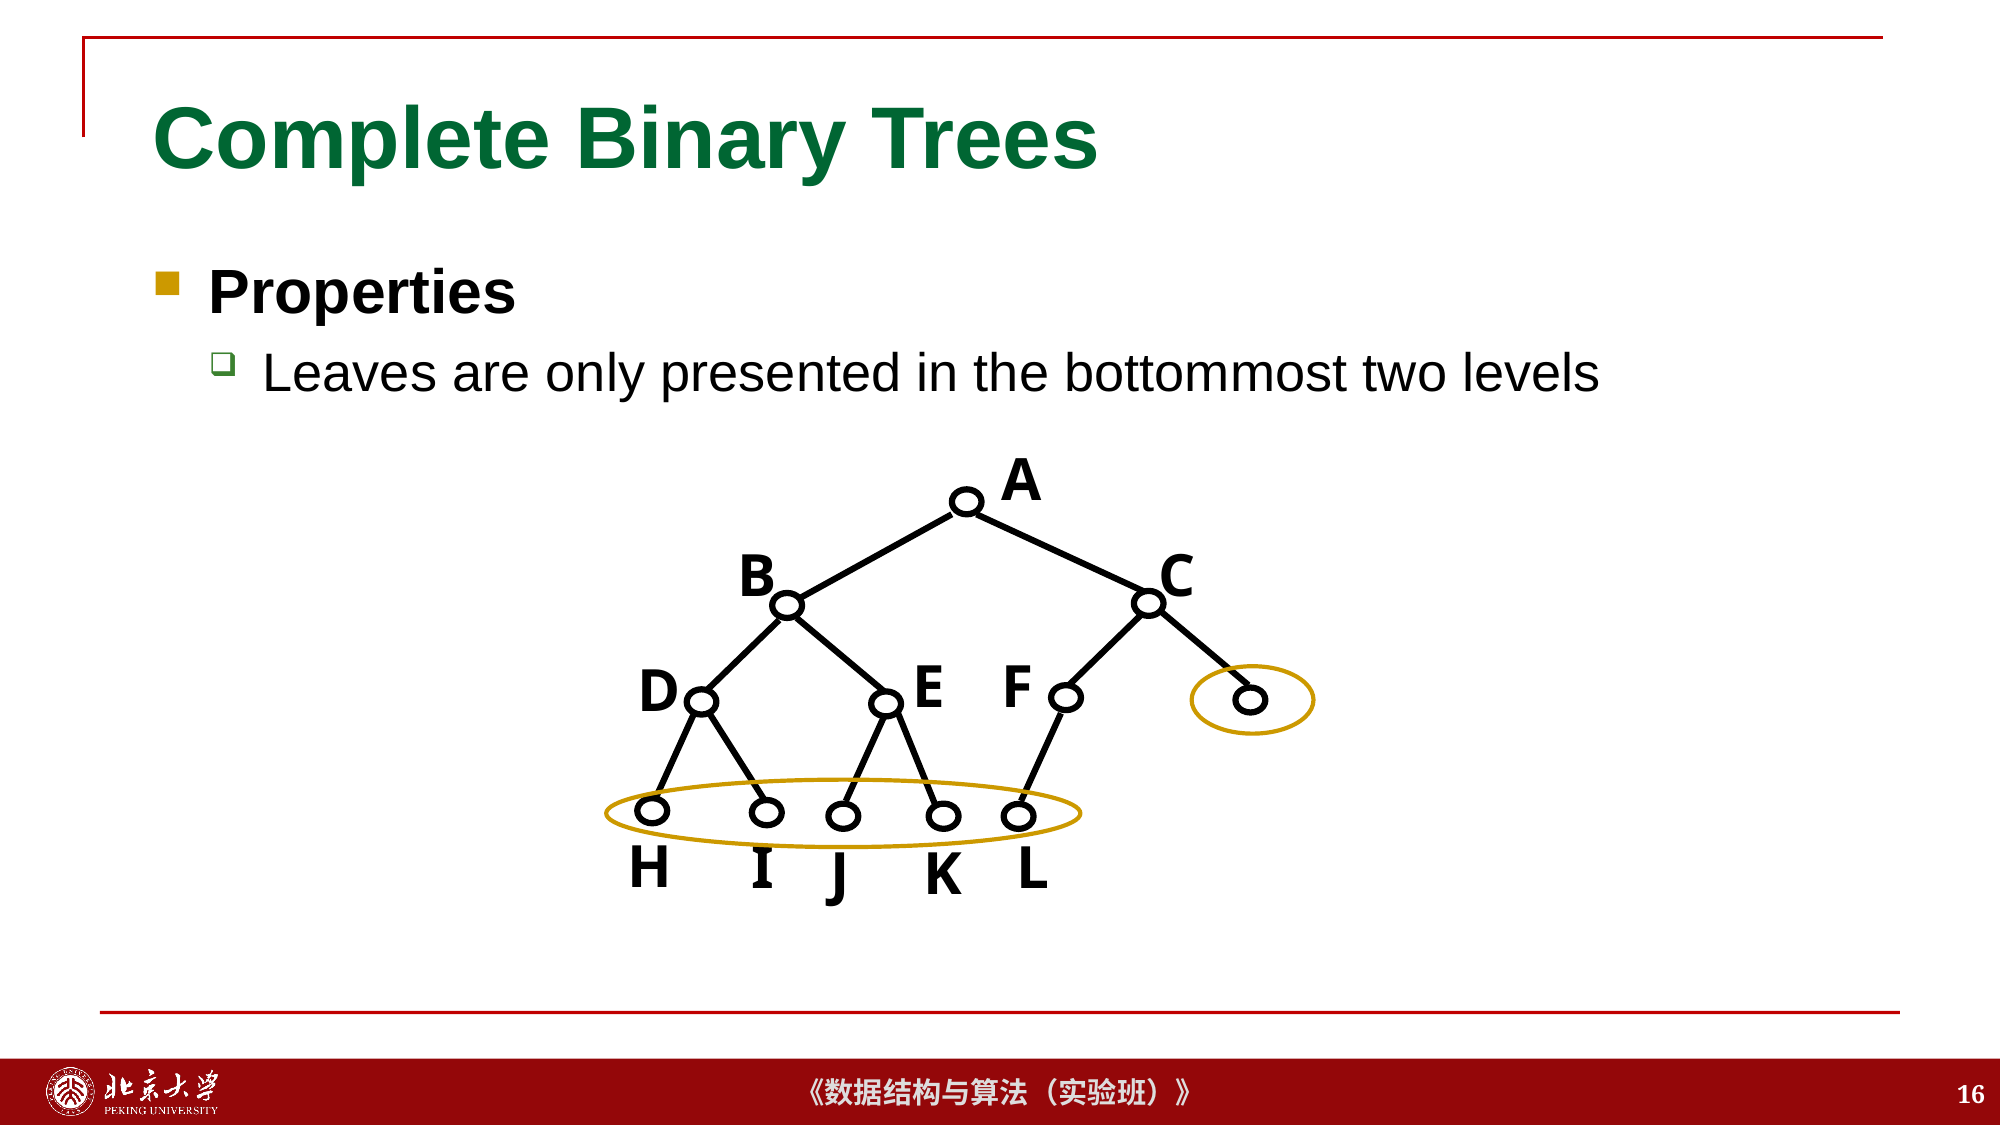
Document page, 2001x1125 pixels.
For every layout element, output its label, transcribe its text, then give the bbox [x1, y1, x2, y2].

text_box [1189, 664, 1316, 736]
text_box [686, 689, 717, 710]
slide_number 16 [1550, 1065, 2000, 1125]
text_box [977, 713, 1090, 930]
text_box A [940, 434, 1103, 544]
text_box [903, 778, 971, 849]
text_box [782, 712, 898, 934]
text_box F [982, 641, 1069, 711]
title Complete Binary Trees [137, 59, 1863, 209]
text_box C [1114, 530, 1239, 625]
text_box [1133, 590, 1164, 616]
text_box K [903, 844, 974, 934]
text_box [587, 712, 713, 927]
text_box [1051, 685, 1082, 711]
text_box [871, 691, 902, 712]
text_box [715, 713, 780, 930]
list Properties Leaves are only presented in the bottommost two levels [137, 243, 1863, 1017]
text_box B [689, 530, 824, 640]
text_box E [876, 641, 982, 751]
text_box D [606, 646, 711, 710]
text_box [951, 489, 982, 515]
picture [46, 1067, 218, 1116]
text_box [772, 592, 803, 618]
